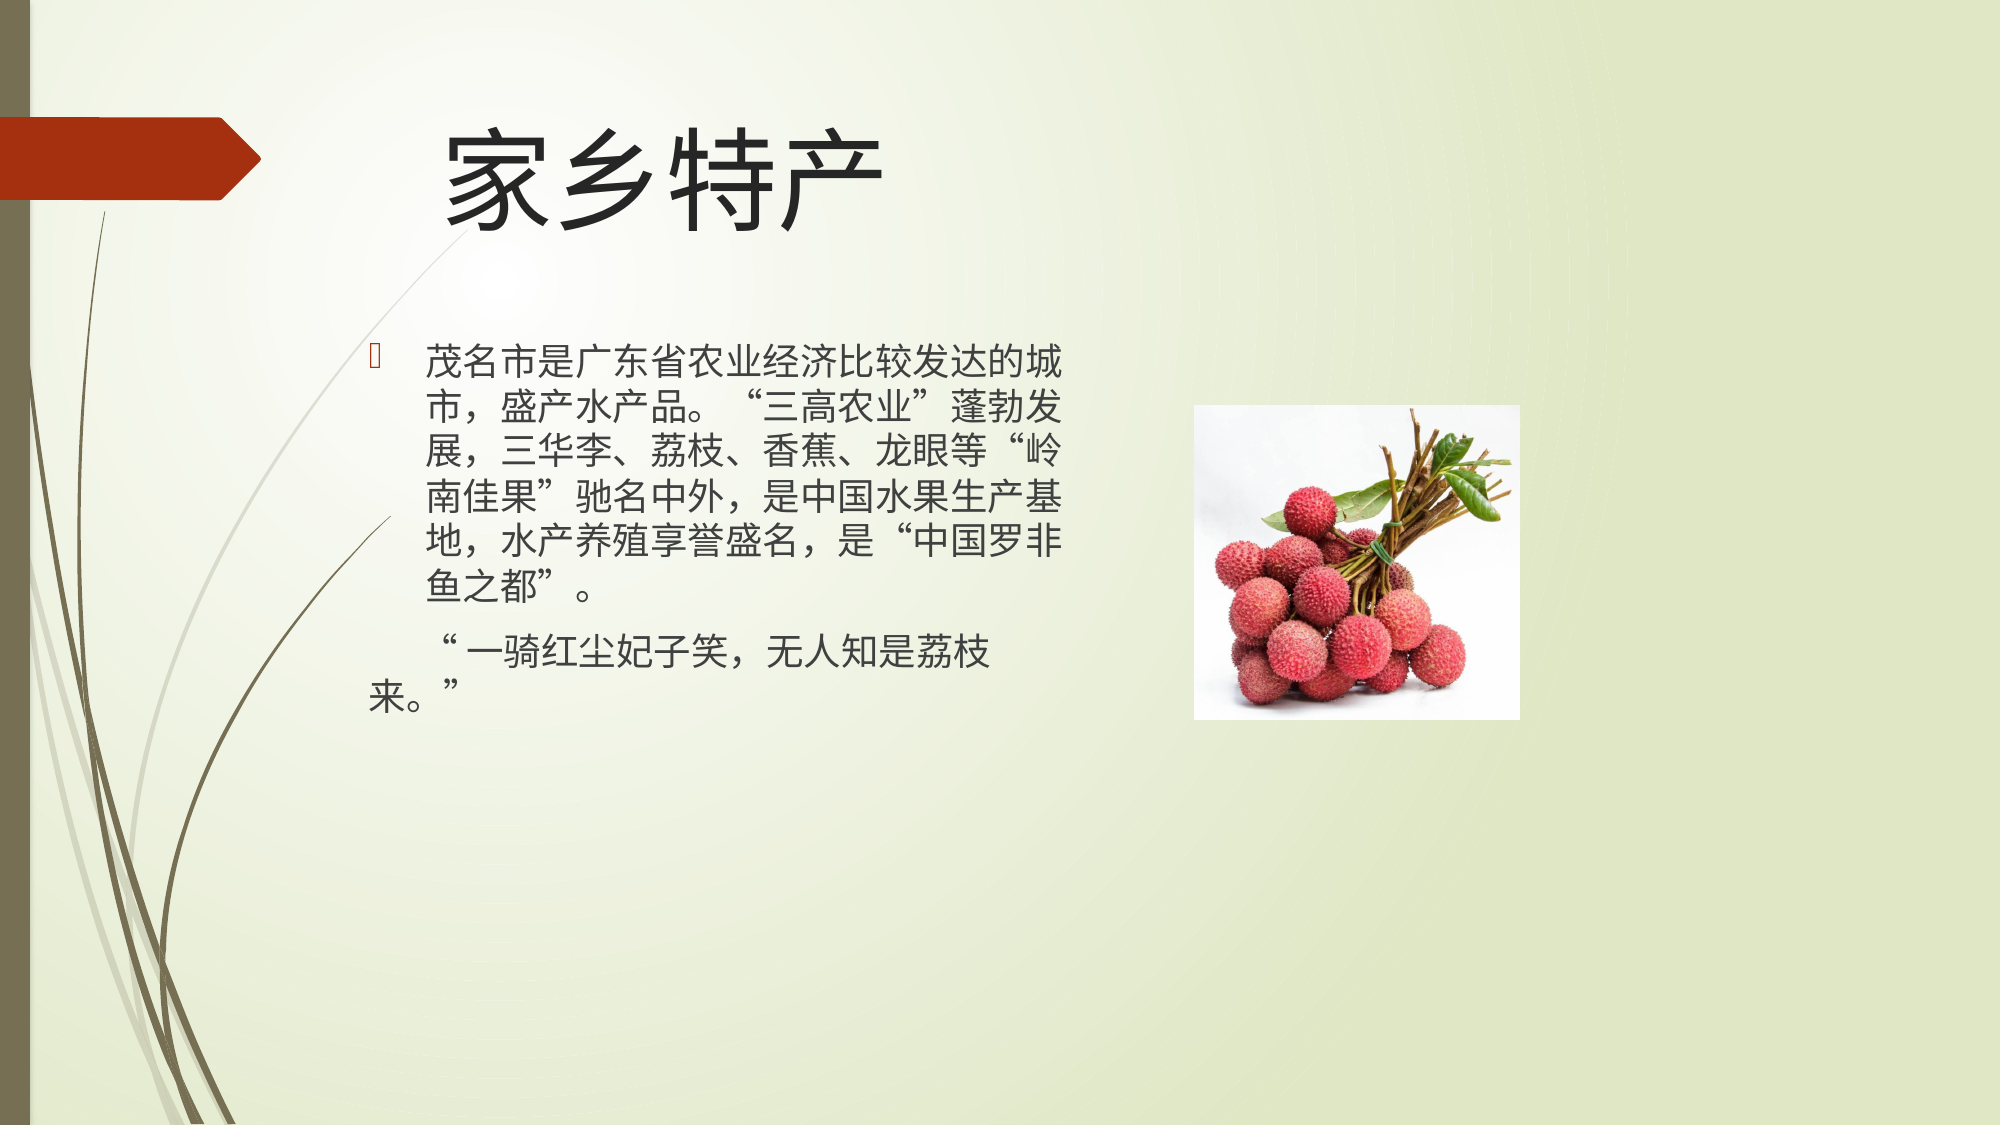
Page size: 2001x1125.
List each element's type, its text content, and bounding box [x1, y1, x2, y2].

list 茂名市是广东省农业经济比较发达的城市，盛产水产品。“三高农业”蓬勃发展，三华李、荔枝、香蕉、龙眼等“岭南佳果”驰名中外，是中国水果生产基地，水产养殖享誉盛名，是“中国罗非鱼之都”。 “一骑红尘妃子笑，无人知是荔枝来。” [353, 329, 1817, 950]
title 家乡特产 [425, 102, 1888, 313]
picture [1194, 405, 1520, 720]
